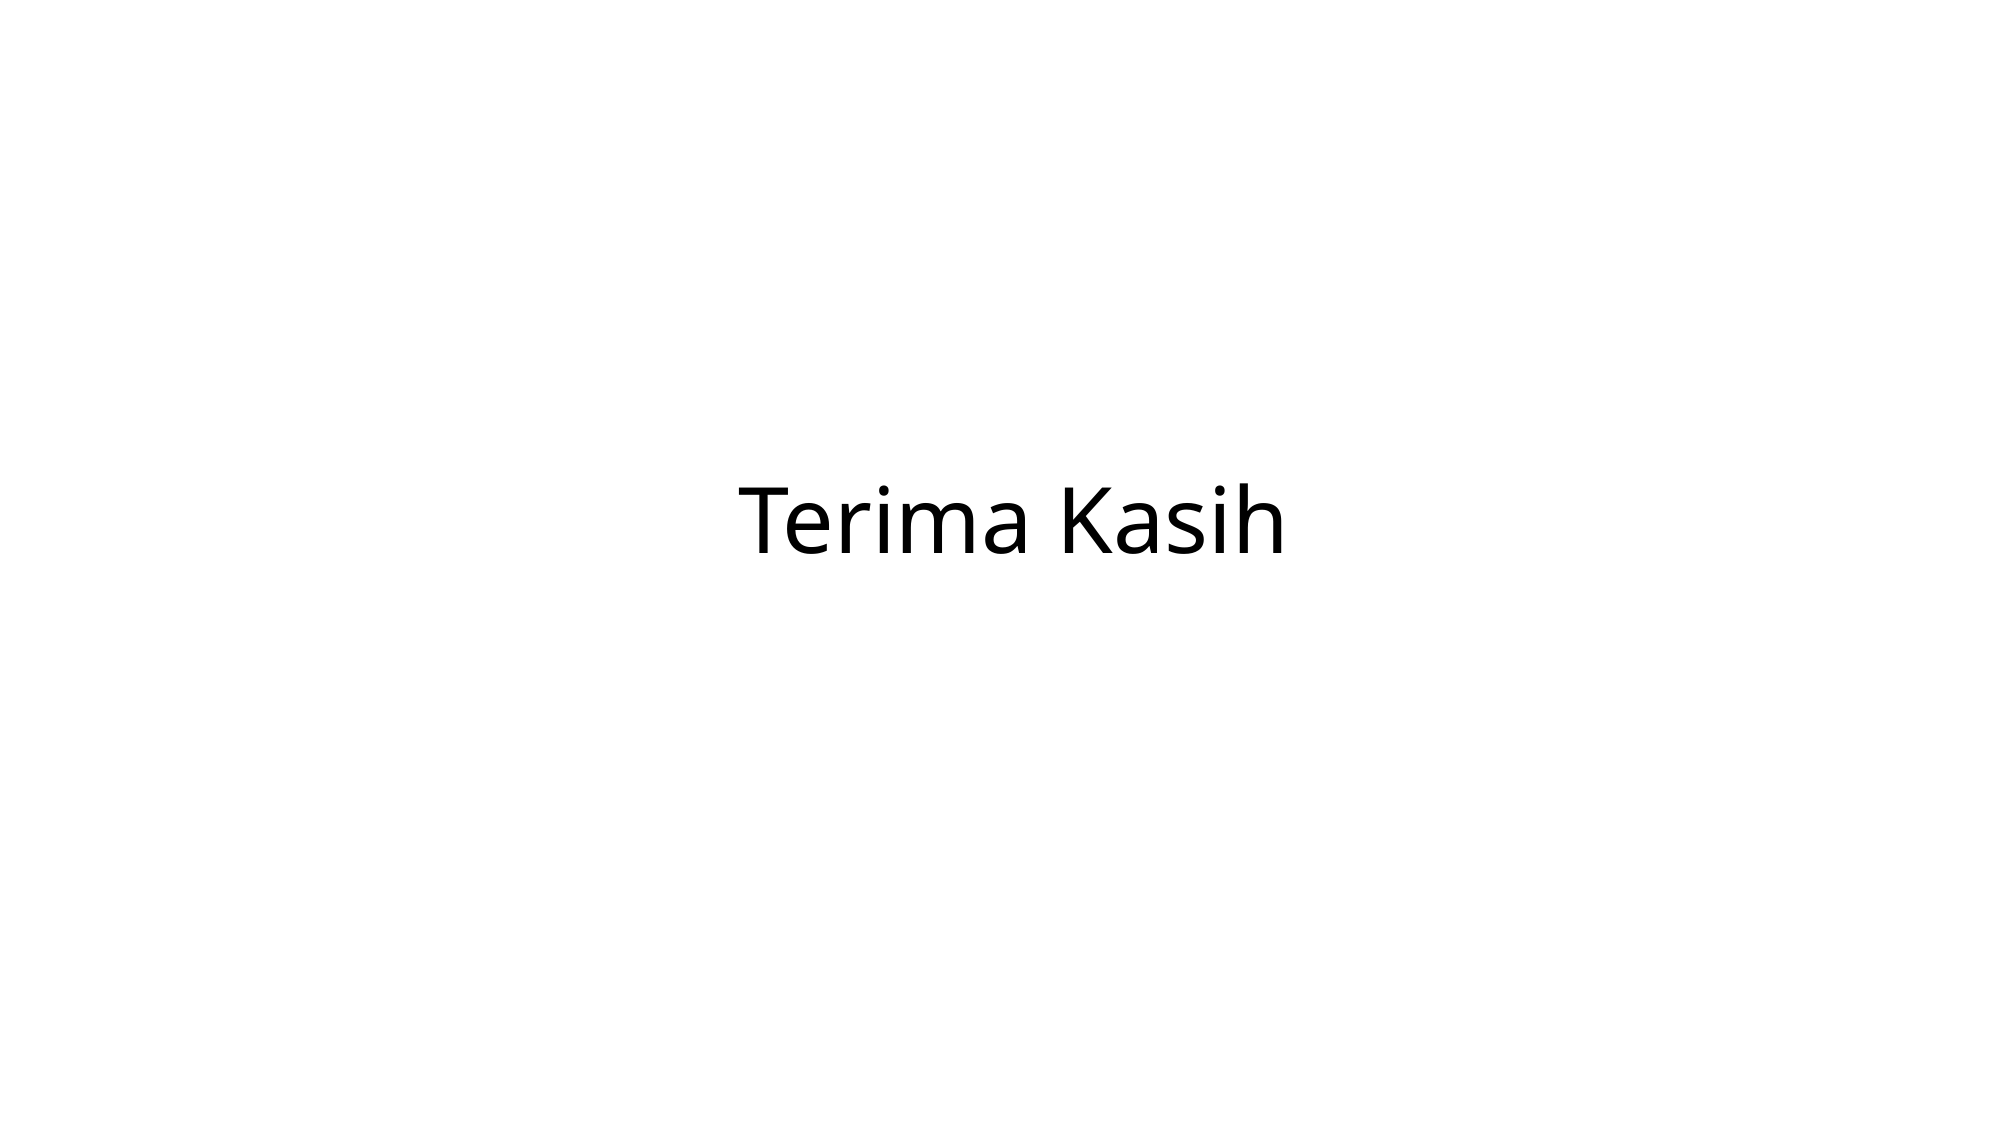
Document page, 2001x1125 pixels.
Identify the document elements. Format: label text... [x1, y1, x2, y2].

title Terima Kasih [151, 415, 1877, 633]
